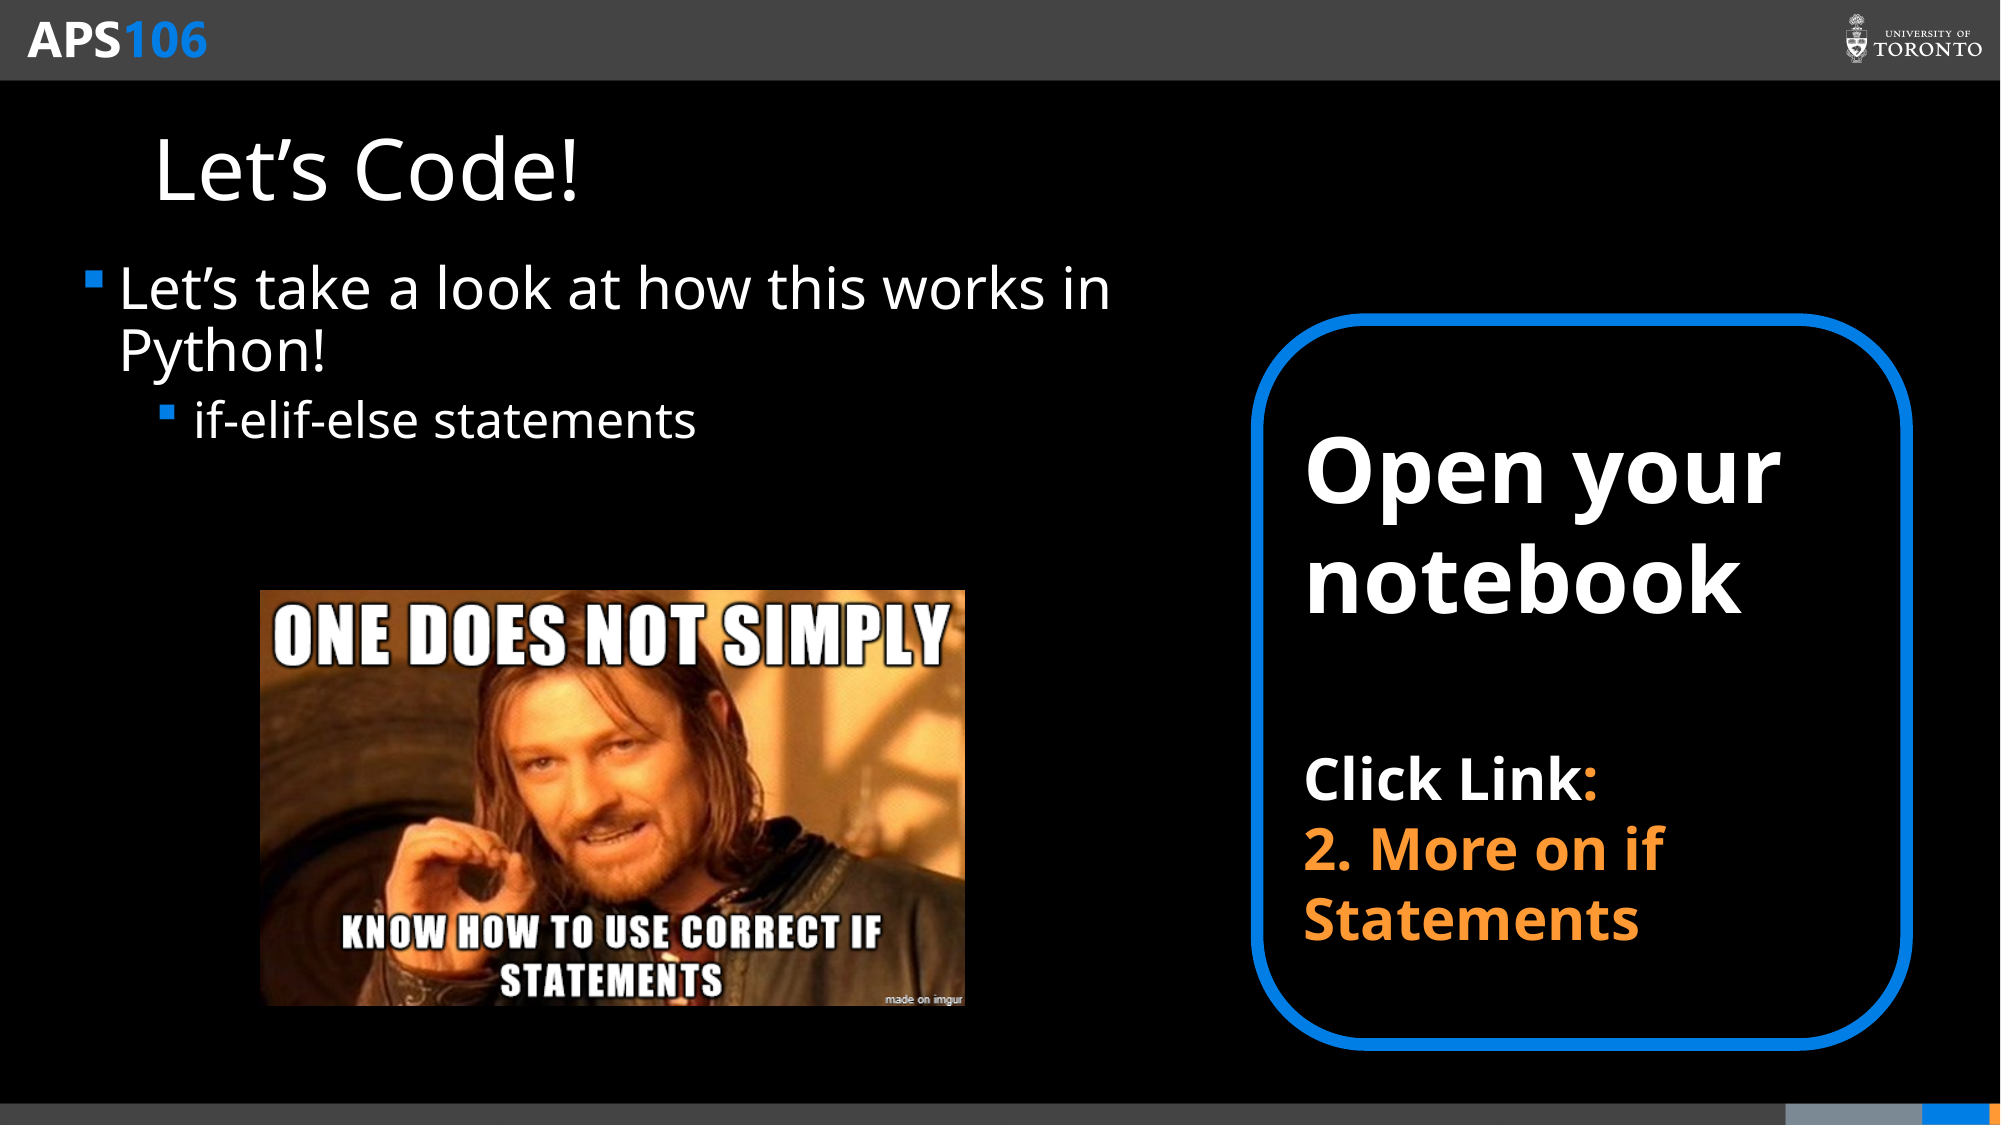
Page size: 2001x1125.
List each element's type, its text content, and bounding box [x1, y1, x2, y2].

title Let’s Code! [137, 119, 1863, 227]
text_box Open your notebook Click Link: 2. More on if Statements [1256, 318, 1908, 1046]
picture [0, 0, 2001, 1125]
list Let’s take a look at how this works in Python! if-elif-else statements [65, 251, 1159, 1045]
